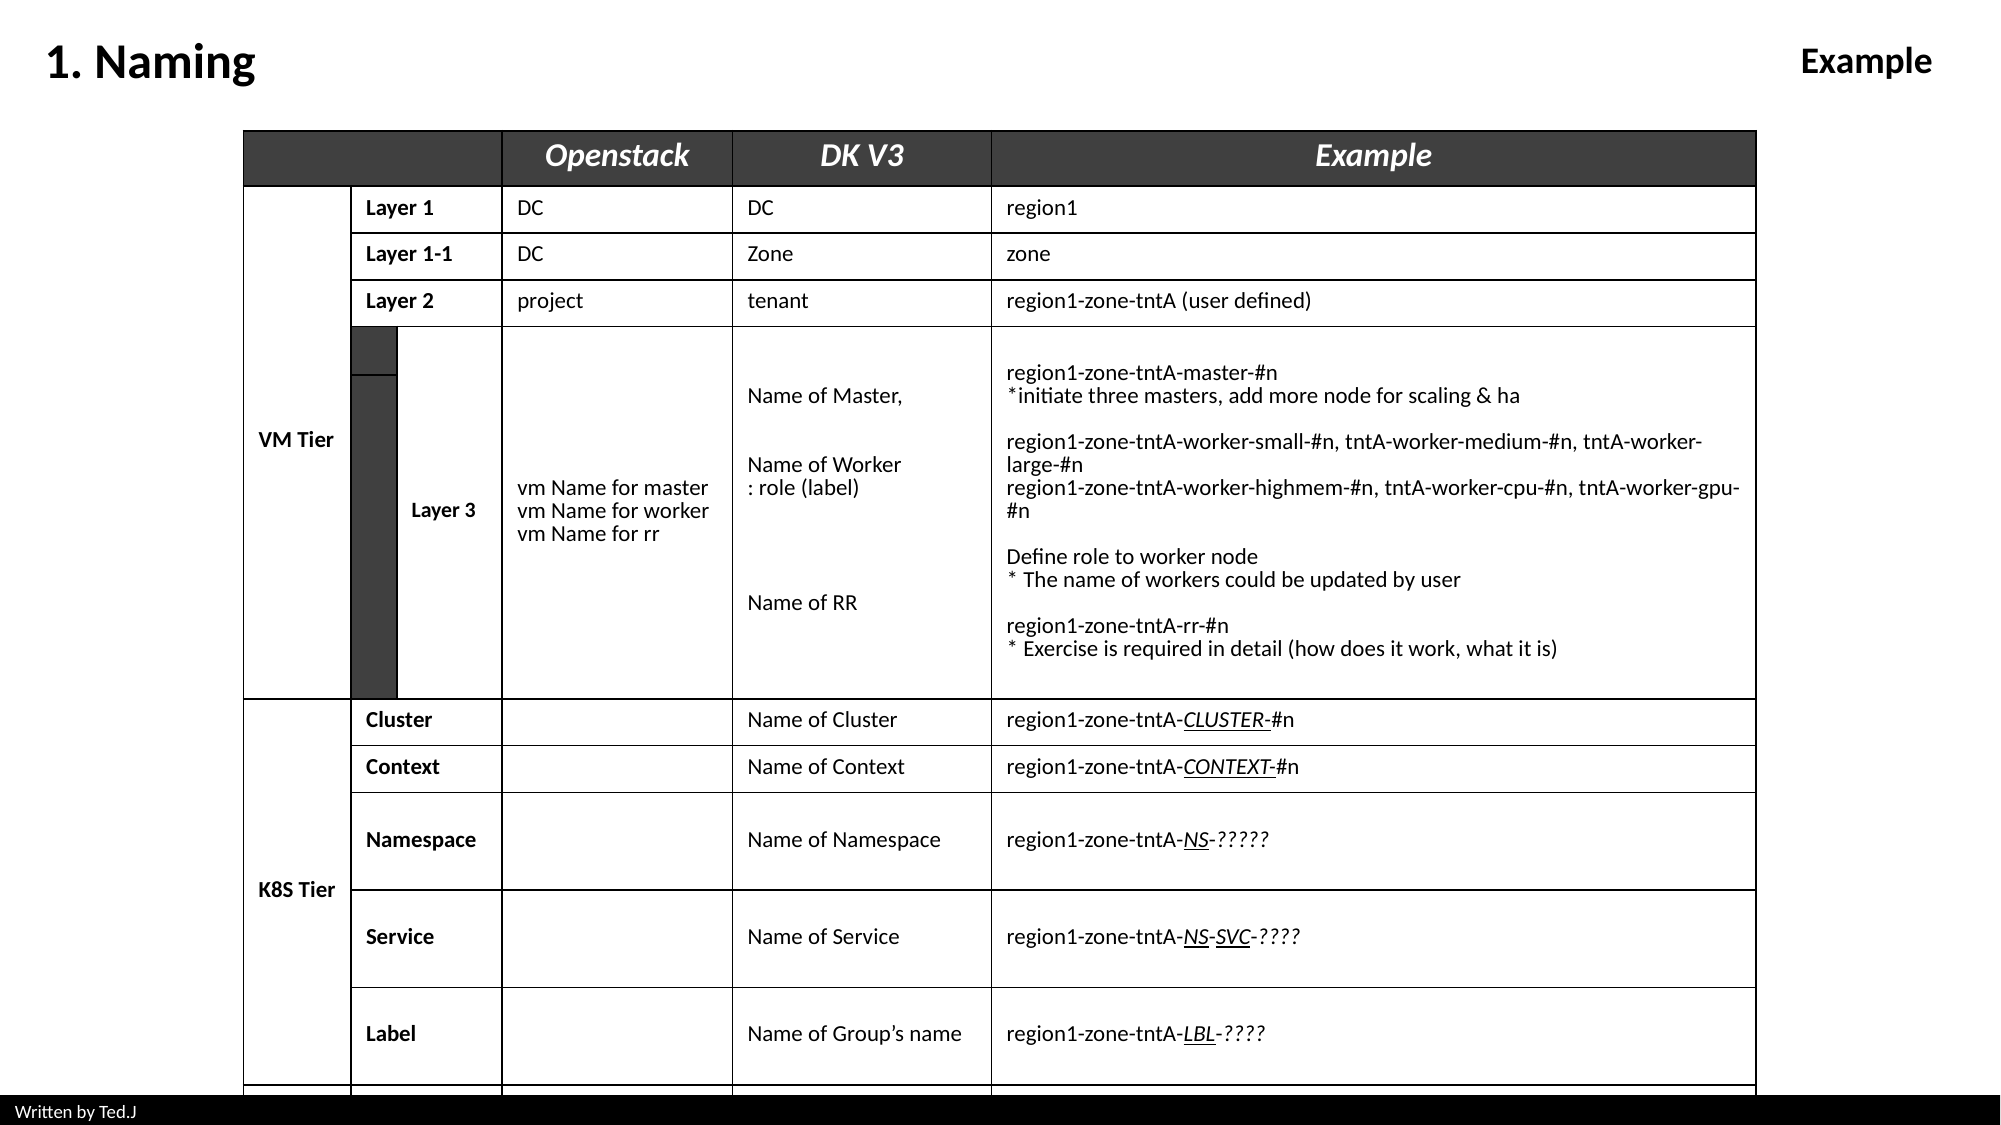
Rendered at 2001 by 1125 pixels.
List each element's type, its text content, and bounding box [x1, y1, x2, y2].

table_cell [503, 891, 732, 987]
table_cell Label [352, 988, 501, 1084]
table_header [244, 132, 501, 185]
table_cell [244, 1086, 350, 1125]
table_cell K8S Tier [244, 700, 350, 1084]
table_header DK V3 [733, 132, 991, 185]
table_cell Namespace [352, 793, 501, 889]
table_cell project [503, 281, 732, 326]
table_cell region1 [992, 187, 1755, 232]
table_cell region1-zone-tntA-CONTEXT-#n [992, 746, 1755, 792]
table_cell [503, 1086, 732, 1125]
table_cell Name of Cluster [733, 700, 991, 745]
table_cell [733, 1086, 991, 1125]
table_cell zone [992, 234, 1755, 279]
table_cell [503, 793, 732, 889]
table_cell DC [503, 187, 732, 232]
table_cell Service [352, 891, 501, 987]
table_cell region1-zone-tntA-master-#n *initiate three masters, add more node for scaling & ha region1-zone-tntA-worker-small-#n, tntA-worker-medium-#n, tntA-worker-large-#n region1-zone-tntA-worker-highmem-#n, tntA-worker-cpu-#n, tntA-worker-gpu-#n Define role to worker node * The name of workers could be updated by user region1-zone-tntA-rr-#n * Exercise is required in detail (how does it work, what it is) [992, 327, 1755, 698]
table_cell Layer 1 [352, 187, 501, 232]
table_cell region1-zone-tntA (user defined) [992, 281, 1755, 326]
table_cell [503, 700, 732, 745]
table_cell [352, 376, 396, 698]
text_box 1. Naming [29, 21, 1969, 97]
table_cell Name of Namespace [733, 793, 991, 889]
table_cell [352, 1086, 501, 1125]
table_cell Name of Master, Name of Worker : role (label) Name of RR [733, 327, 991, 698]
table_cell region1-zone-tntA-NS-SVC-???? [992, 891, 1755, 987]
table_cell Layer 2 [352, 281, 501, 326]
table_cell vm Name for master vm Name for worker vm Name for rr [503, 327, 732, 698]
table_cell region1-zone-tntA-CLUSTER-#n [992, 700, 1755, 745]
table_cell [992, 1086, 1755, 1125]
table_cell Zone [733, 234, 991, 279]
table_cell tenant [733, 281, 991, 326]
table_header Example [992, 132, 1755, 185]
table_cell Cluster [352, 700, 501, 745]
table_cell Name of Service [733, 891, 991, 987]
table_cell DC [503, 234, 732, 279]
table_cell [503, 746, 732, 792]
table_cell Name of Context [733, 746, 991, 792]
table_cell DC [733, 187, 991, 232]
table_header Openstack [503, 132, 732, 185]
table_cell Name of Group’s name [733, 988, 991, 1084]
table_cell Layer 3 [398, 327, 501, 698]
table_cell [503, 988, 732, 1084]
table_cell [352, 327, 396, 374]
table_cell VM Tier [244, 187, 350, 698]
text_box Example [1785, 29, 1948, 89]
table_cell region1-zone-tntA-LBL-???? [992, 988, 1755, 1084]
table_cell Context [352, 746, 501, 792]
table_cell region1-zone-tntA-NS-????? [992, 793, 1755, 889]
table_cell Layer 1-1 [352, 234, 501, 279]
